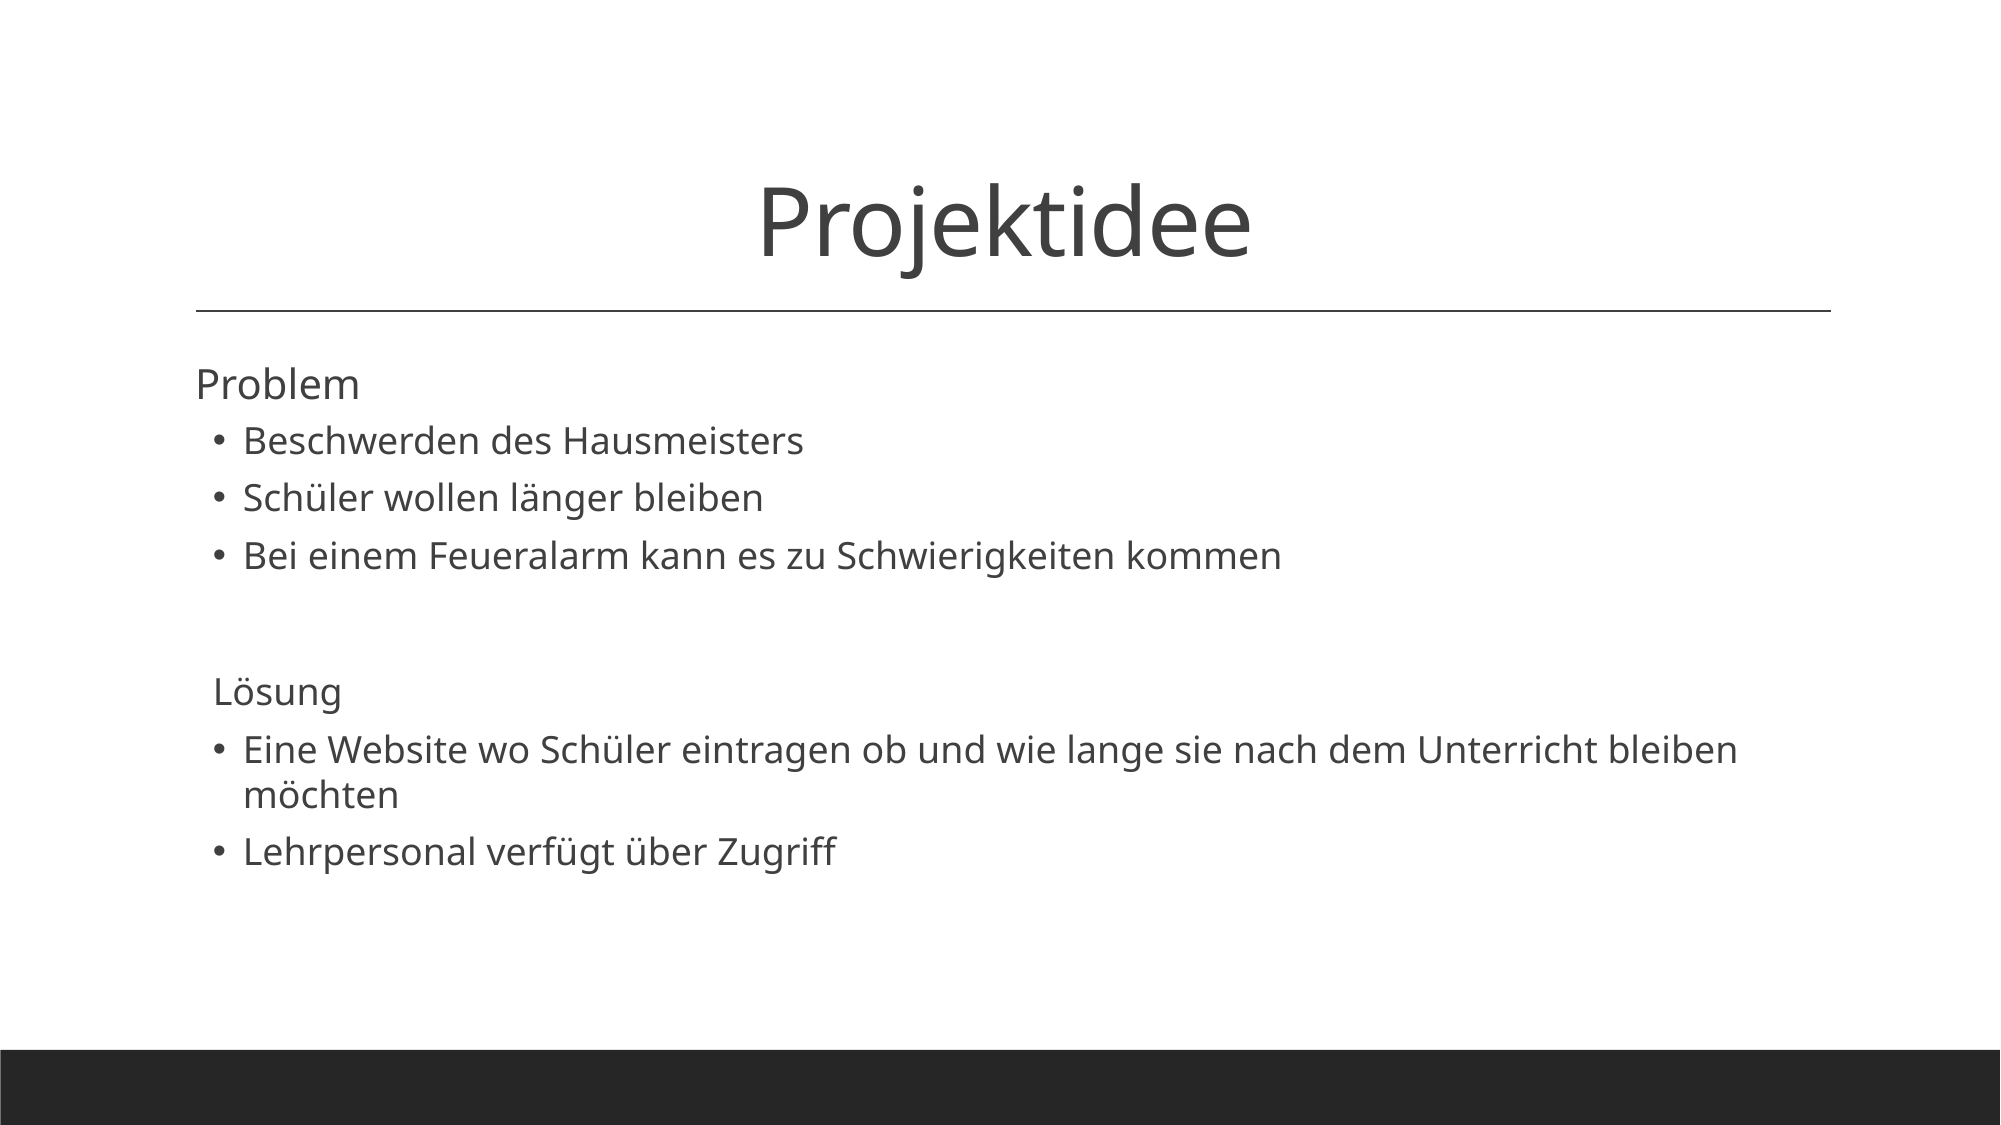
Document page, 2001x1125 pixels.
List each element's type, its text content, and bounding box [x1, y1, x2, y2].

list Problem Beschwerden des Hausmeisters Schüler wollen länger bleiben Bei einem Feueralarm kann es zu Schwierigkeiten kommen Lösung Eine Website wo Schüler eintragen ob und wie lange sie nach dem Unterricht bleiben möchten Lehrpersonal verfügt über Zugriff [180, 345, 1830, 963]
title Projektidee [180, 47, 1830, 285]
